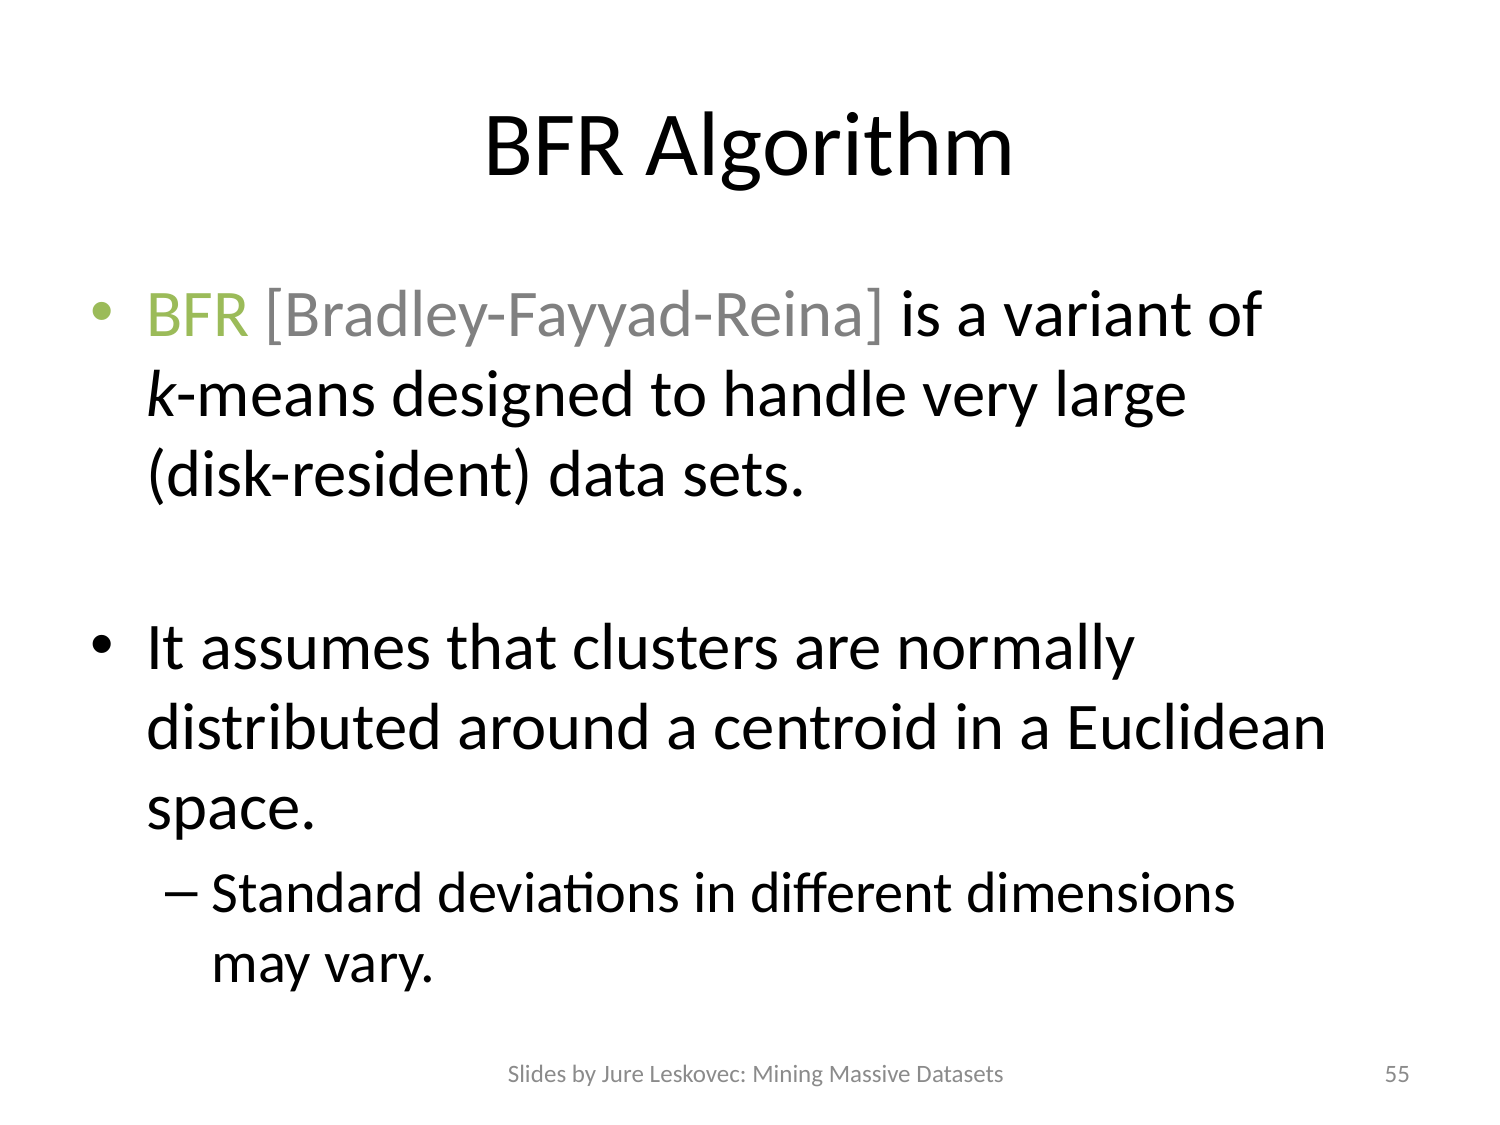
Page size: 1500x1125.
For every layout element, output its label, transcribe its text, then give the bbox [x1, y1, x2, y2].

title BFR Algorithm [75, 45, 1425, 233]
slide_number 55 [1074, 1042, 1425, 1103]
footer Slides by Jure Leskovec: Mining Massive Datasets [450, 1042, 1063, 1103]
list BFR [Bradley-Fayyad-Reina] is a variant of k-means designed to handle very large (disk-resident) data sets. It assumes that clusters are normally distributed around a centroid in a Euclidean space. Standard deviations in different dimensions may vary. [75, 262, 1425, 1005]
